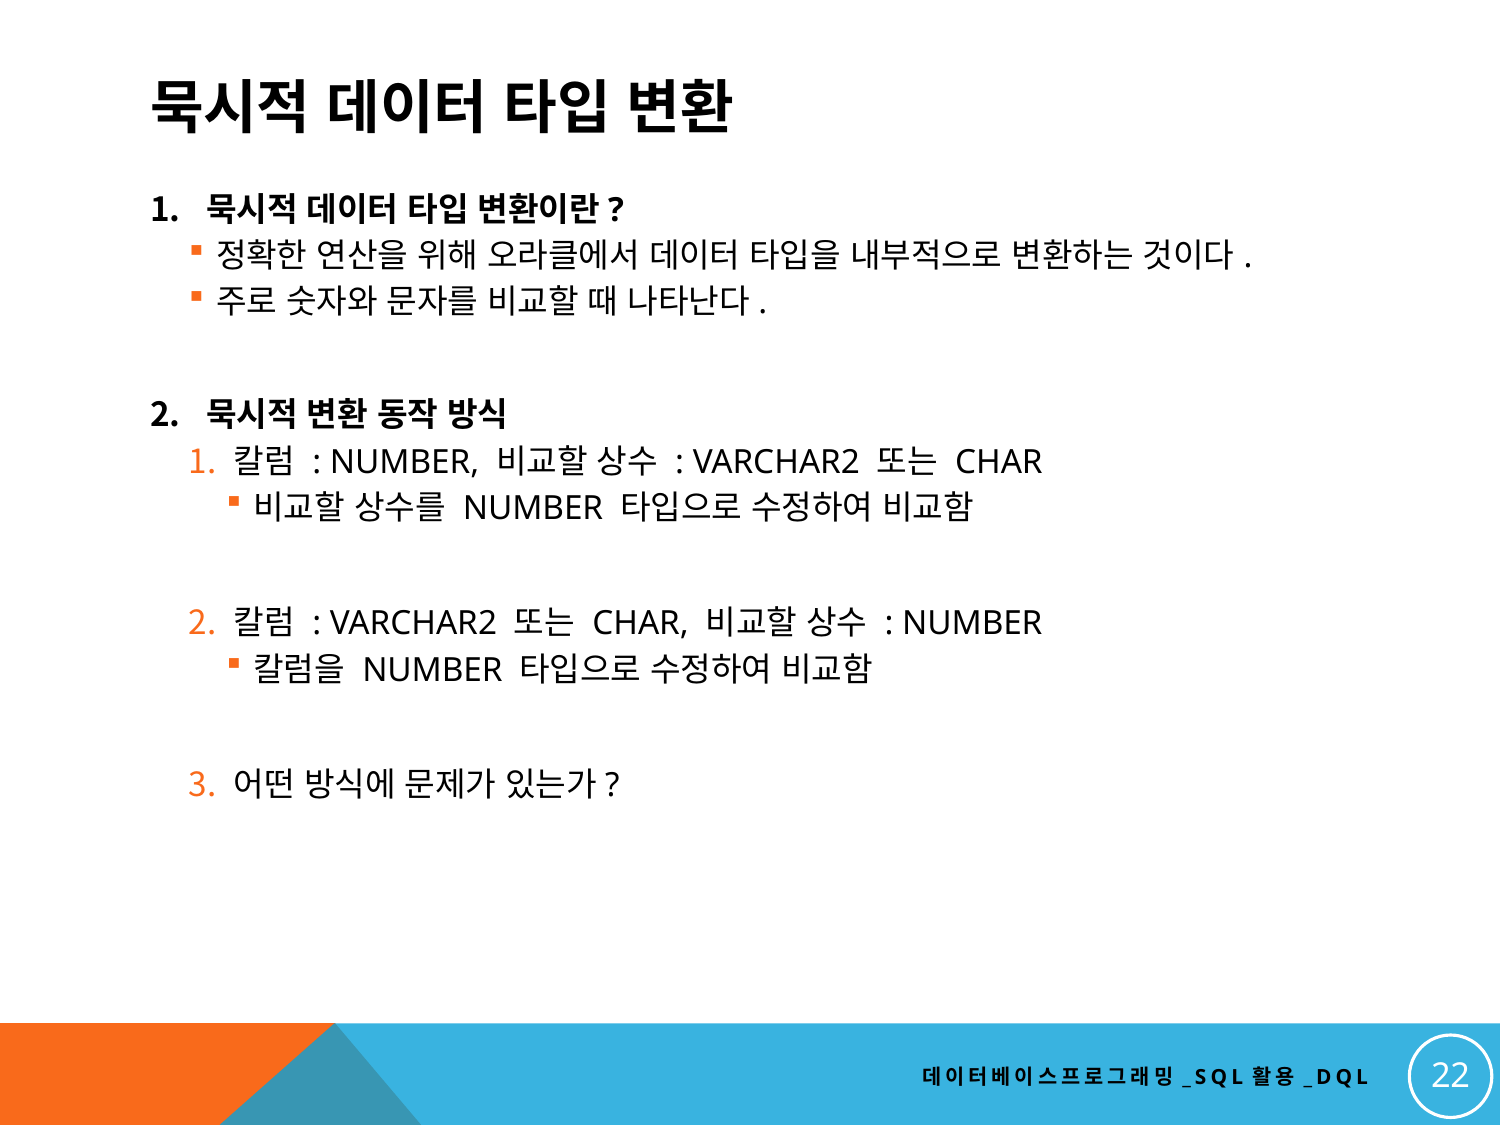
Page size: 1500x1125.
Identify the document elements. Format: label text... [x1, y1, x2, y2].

footer 데이터베이스프로그래밍_SQL활용_DQL [608, 1053, 1384, 1099]
slide_number 22 [1407, 1033, 1494, 1120]
list 묵시적 데이터 타입 변환이란? 정확한 연산을 위해 오라클에서 데이터 타입을 내부적으로 변환하는 것이다. 주로 숫자와 문자를 비교할 때 나타난다. 묵시적 변환 동작 방식 칼럼 : NUMBER, 비교할 상수 : VARCHAR2 또는 CHAR 비교할 상수를 NUMBER 타입으로 수정하여 비교함 칼럼 : VARCHAR2 또는 CHAR, 비교할 상수 : NUMBER 칼럼을 NUMBER 타입으로 수정하여 비교함 어떤 방식에 문제가 있는가? [135, 180, 1369, 768]
title 묵시적 데이터 타입 변환 [135, 60, 1369, 150]
